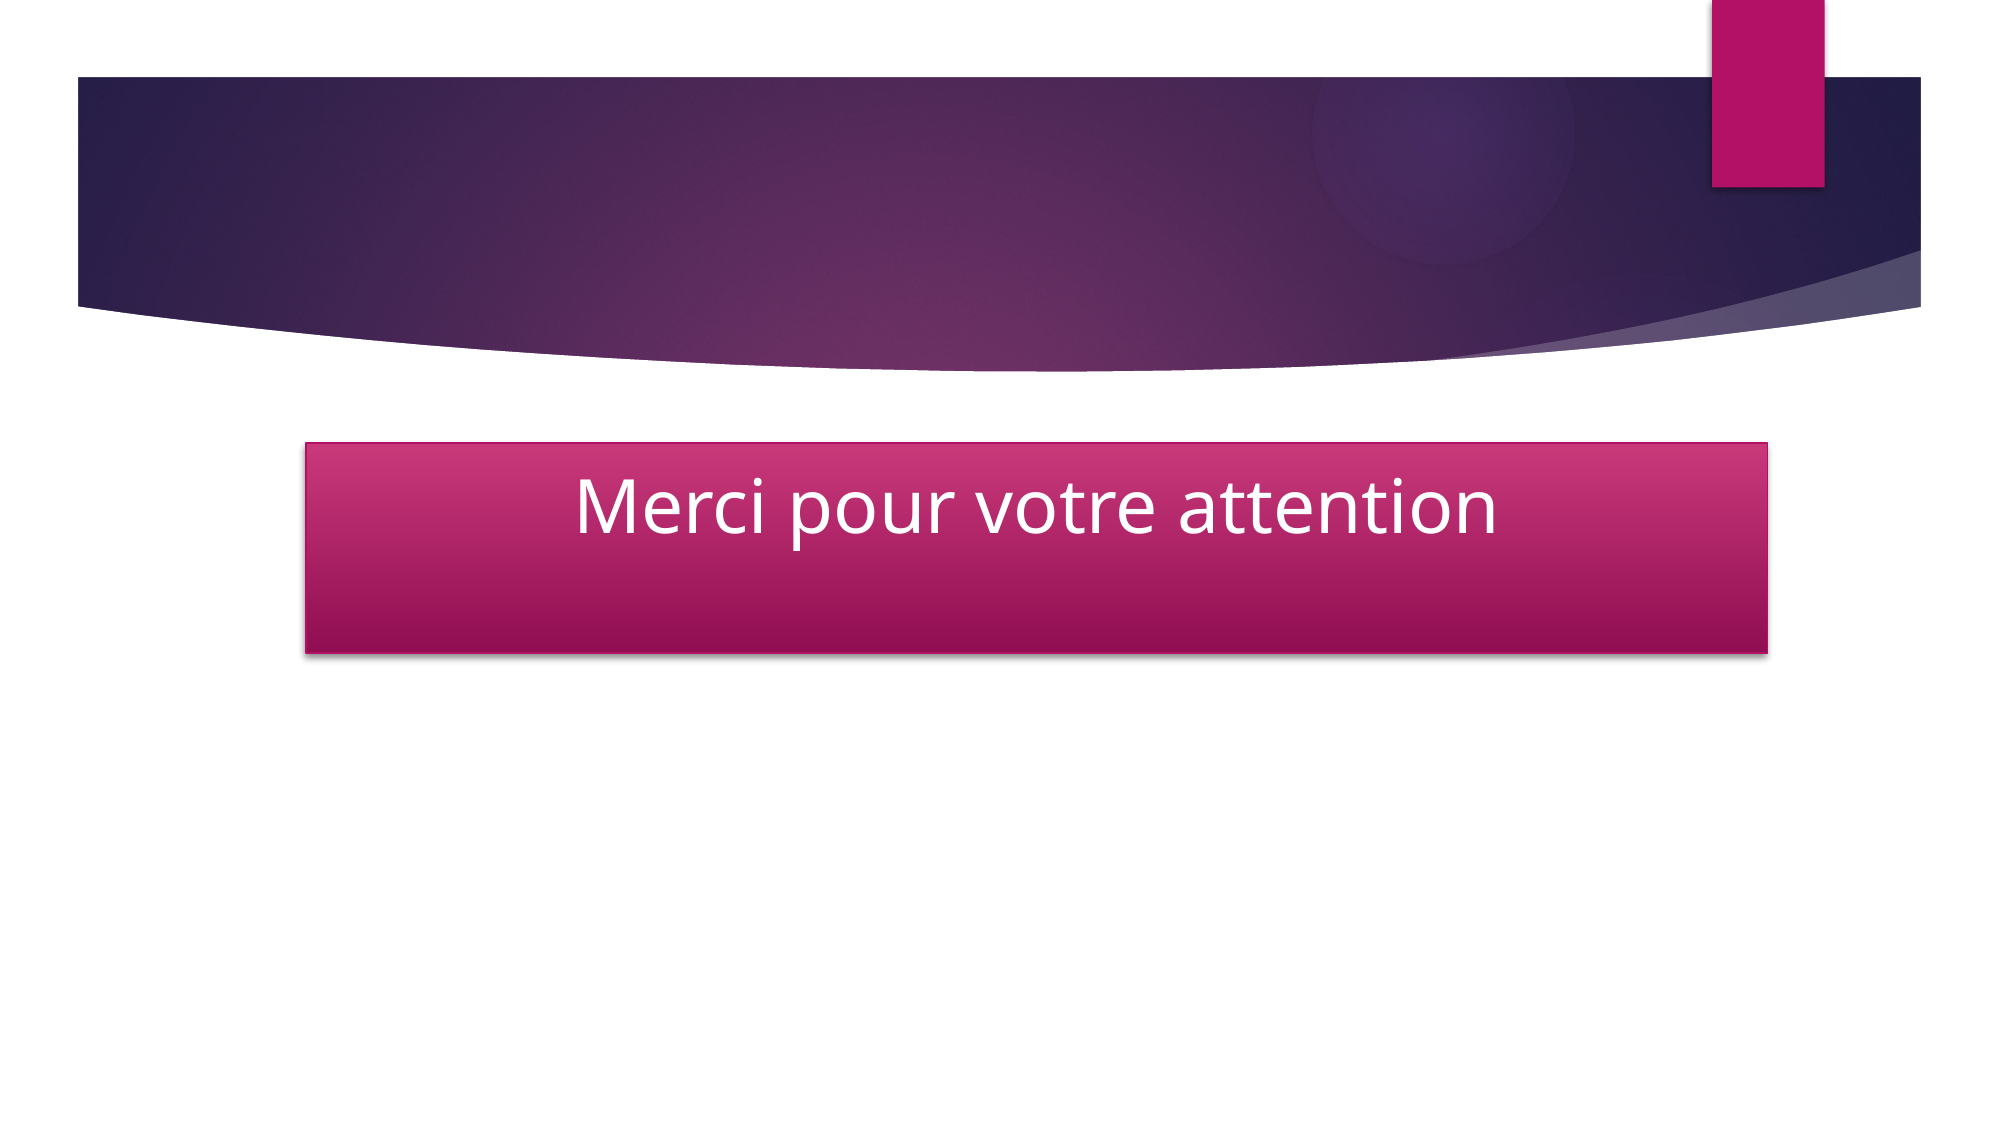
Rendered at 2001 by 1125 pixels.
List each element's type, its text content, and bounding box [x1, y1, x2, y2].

title Merci pour votre attention [305, 442, 1768, 654]
